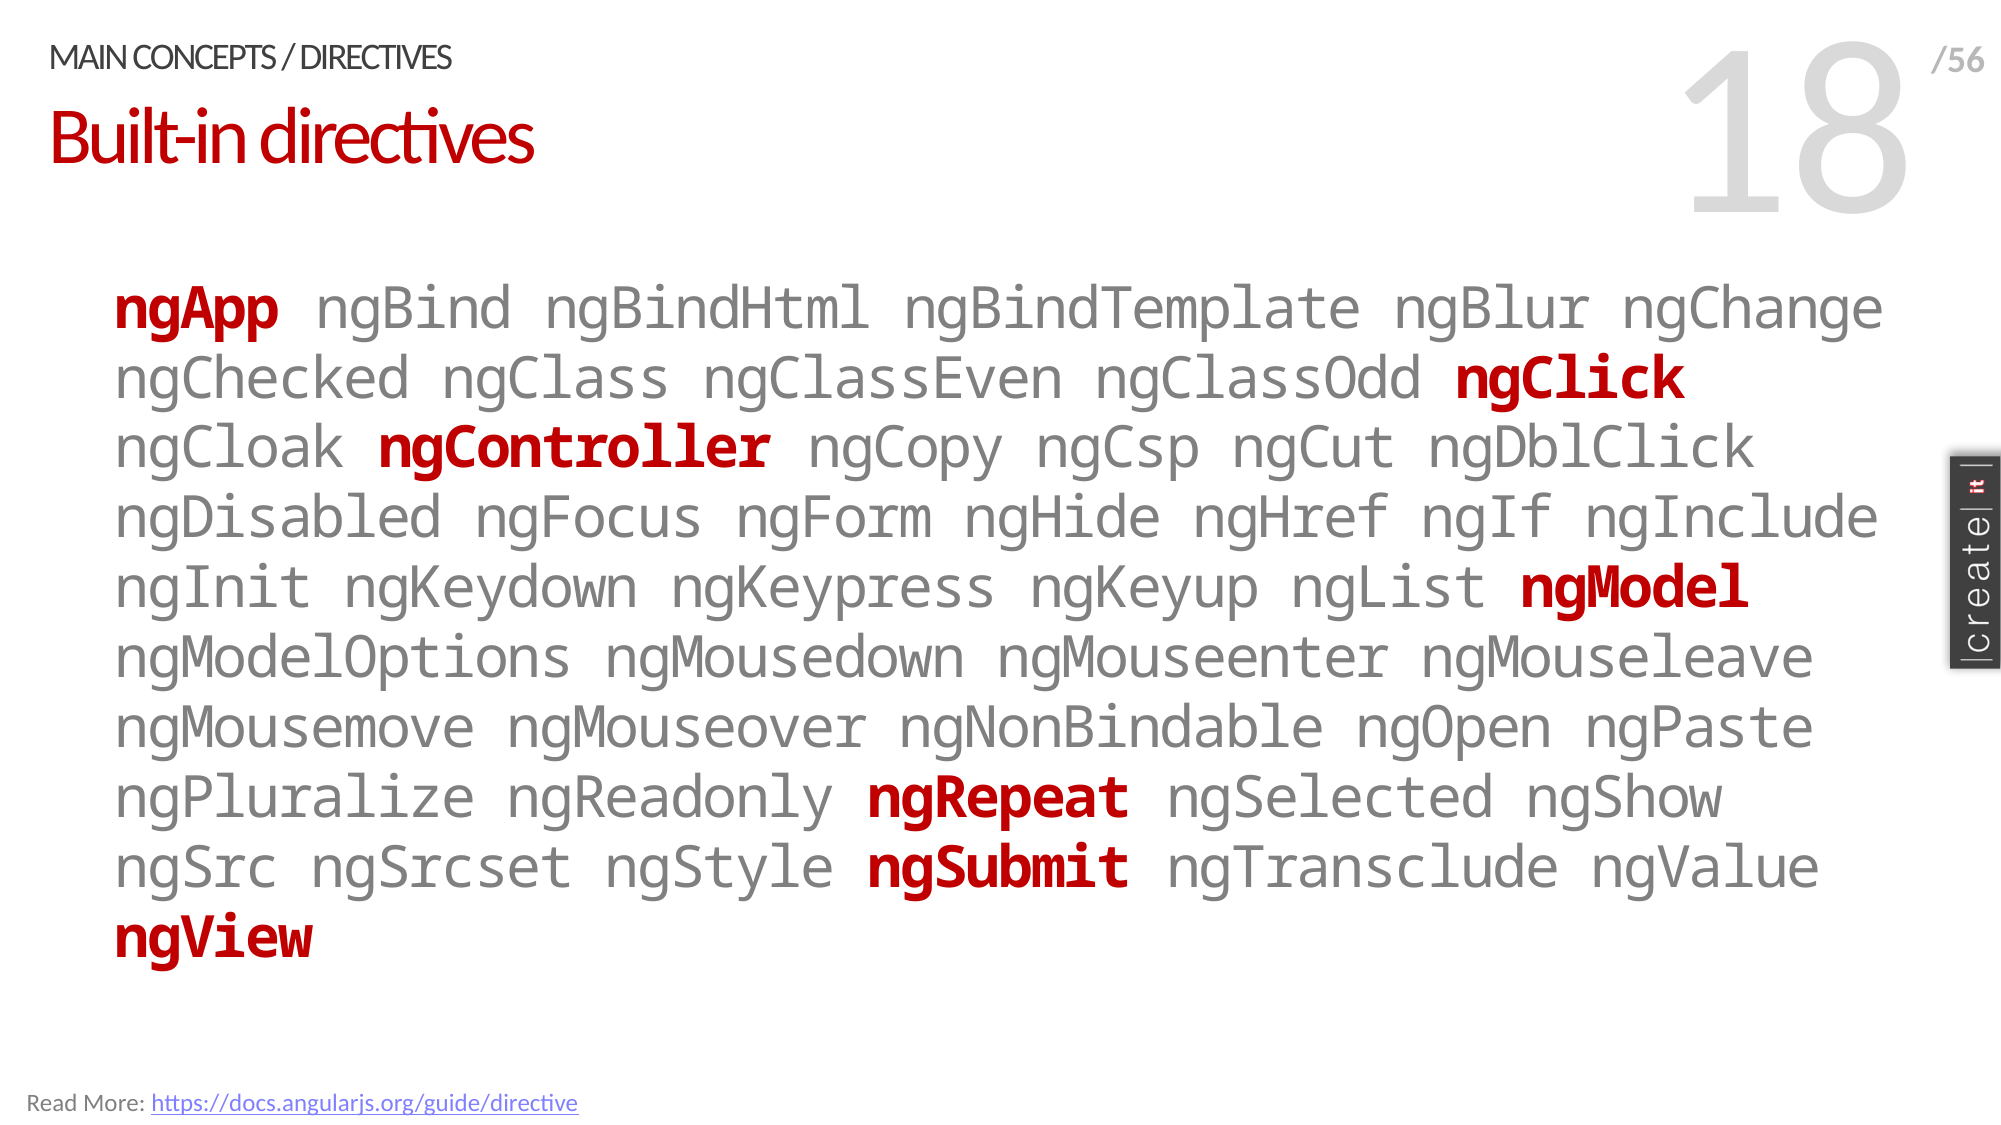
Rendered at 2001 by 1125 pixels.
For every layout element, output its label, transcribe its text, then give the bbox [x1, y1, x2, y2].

title Built-in directives [33, 88, 1834, 188]
footer /56 [1850, 27, 2000, 88]
list Main concepts / directives [33, 24, 1834, 88]
text_box Read More: https://docs.angularjs.org/guide/directive [11, 1079, 594, 1125]
slide_number 18 [1200, 0, 1917, 338]
picture [1960, 465, 1993, 661]
list ngApp ngBind ngBindHtml ngBindTemplate ngBlur ngChange ngChecked ngClass ngClassEven ngClassOdd ngClick ngCloak ngController ngCopy ngCsp ngCut ngDblClick ngDisabled ngFocus ngForm ngHide ngHref ngIf ngInclude ngInit ngKeydown ngKeypress ngKeyup ngList ngModel ngModelOptions ngMousedown ngMouseenter ngMouseleave ngMousemove ngMouseover ngNonBindable ngOpen ngPaste ngPluralize ngReadonly ngRepeat ngSelected ngShow ngSrc ngSrcset ngStyle ngSubmit ngTransclude ngValue ngView [99, 262, 1900, 1050]
